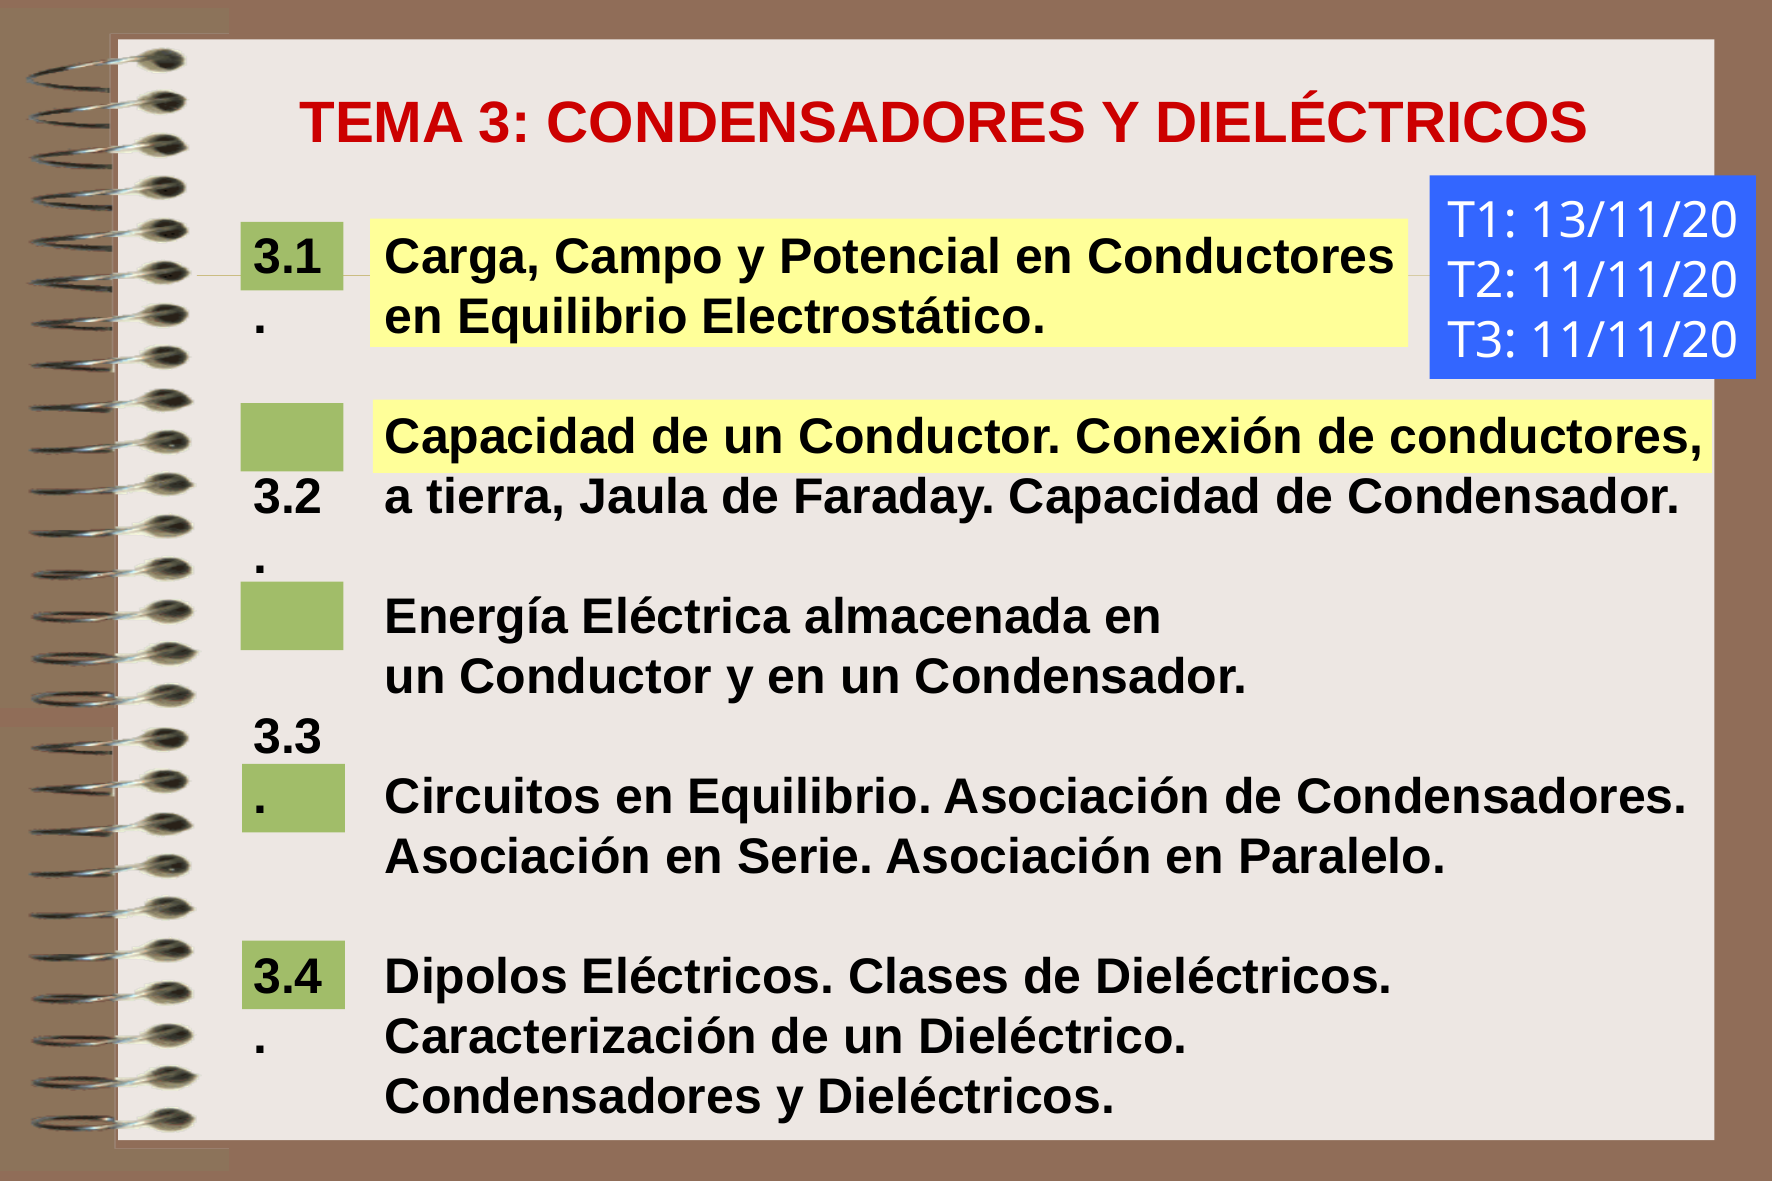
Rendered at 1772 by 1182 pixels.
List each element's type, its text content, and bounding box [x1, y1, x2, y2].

picture [0, 727, 229, 1171]
picture [0, 8, 229, 708]
text_box TEMA 3: CONDENSADORES Y DIELÉCTRICOS [253, 76, 1636, 163]
text_box 3.1. 3.2. 3.3. 3.4. 3.5. [236, 215, 354, 1182]
text_box T1: 13/11/20 T2: 11/11/20 T3: 11/11/20 [1429, 175, 1756, 379]
text_box Carga, Campo y Potencial en Conductores en Equilibrio Electrostático. Capacidad de un Conductor. Conexión de conductores, a tierra, Jaula de Faraday. Capacidad de Condensador. Energía Eléctrica almacenada en un Conductor y en un Condensador. Circuitos en Equilibrio. Asociación de Condensadores. Asociación en Serie. Asociación en Paralelo. Dipolos Eléctricos. Clases de Dieléctricos. Caracterización de un Dieléctrico. Condensadores y Dieléctricos. [368, 215, 1726, 1132]
